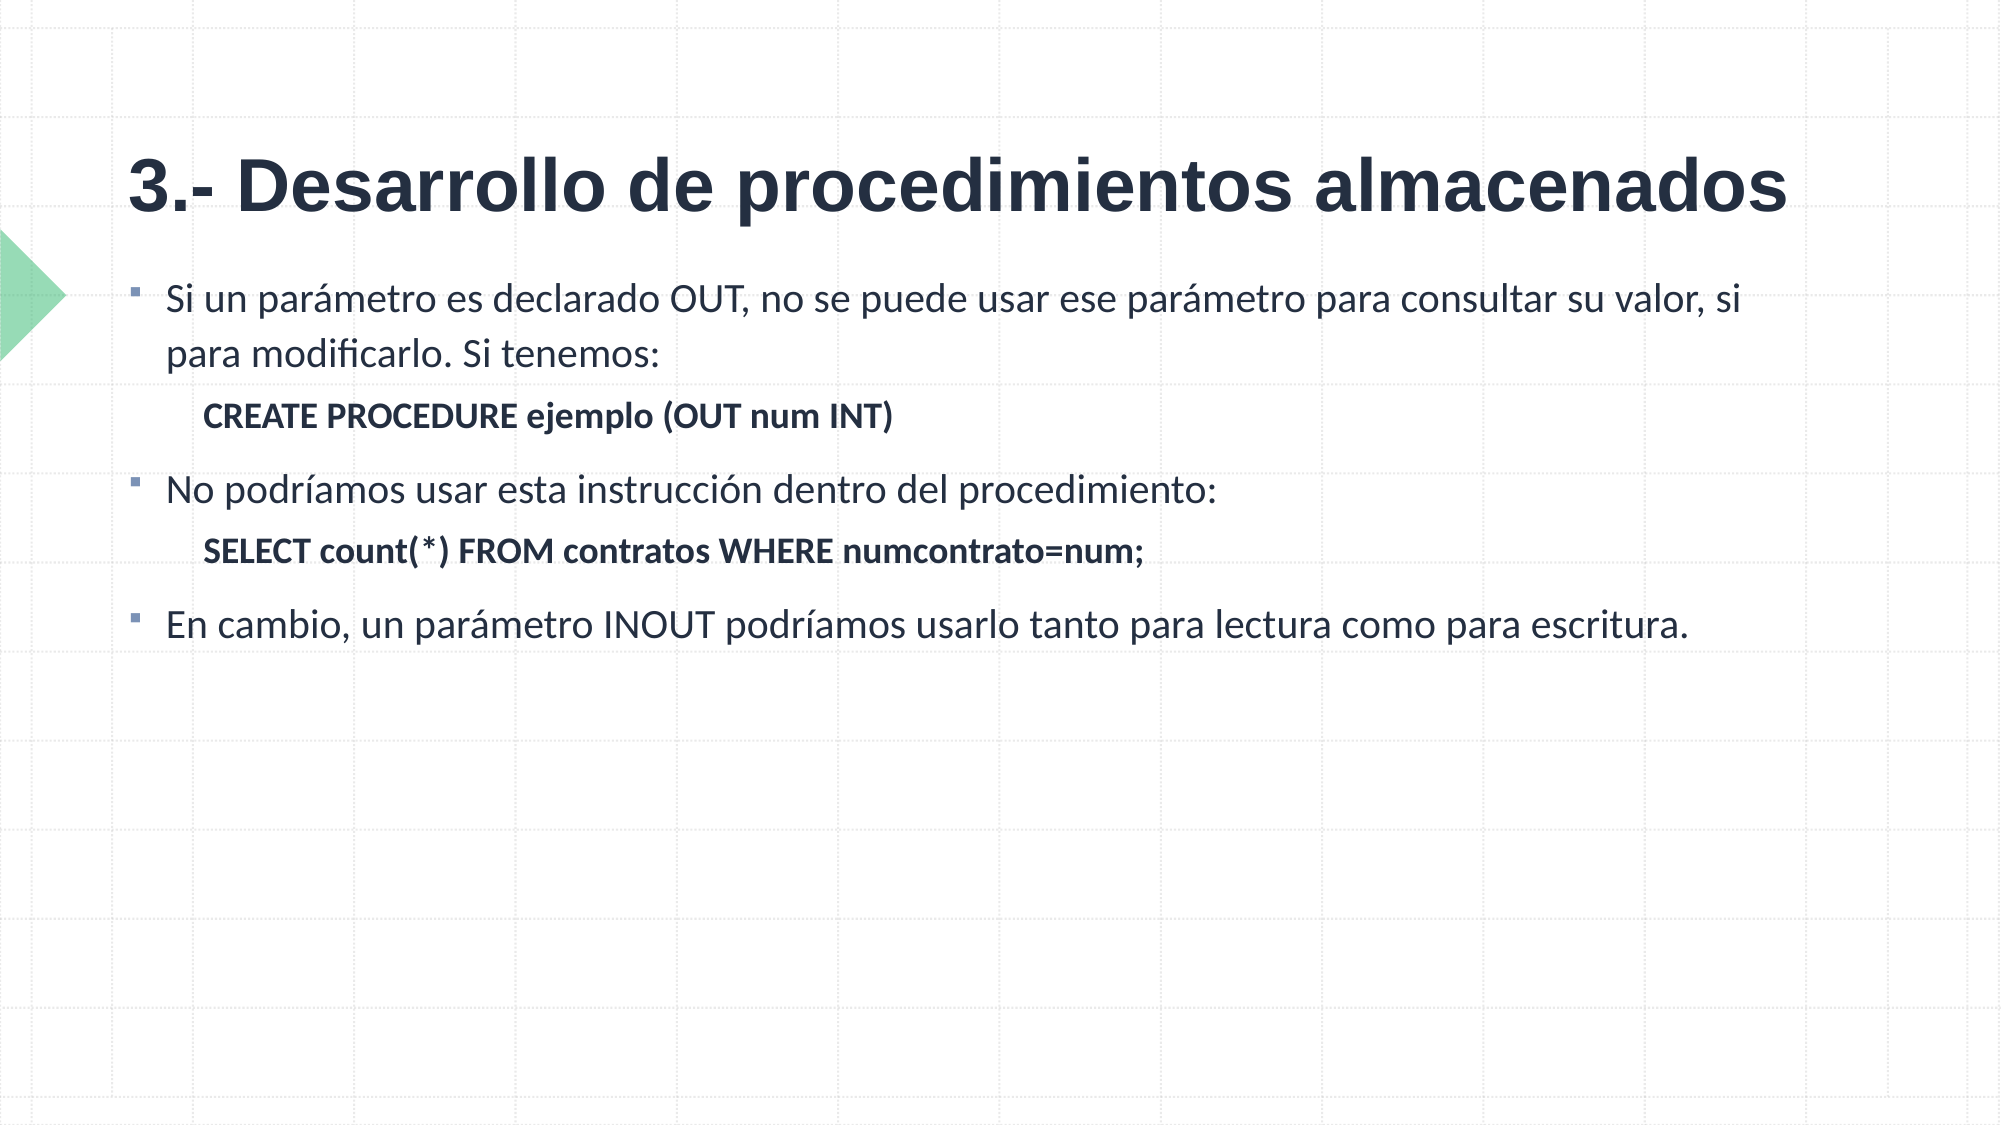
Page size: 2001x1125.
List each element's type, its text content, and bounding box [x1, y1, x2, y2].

title 3.- Desarrollo de procedimientos almacenados [113, 119, 1808, 234]
list Si un parámetro es declarado OUT, no se puede usar ese parámetro para consultar su valor, si para modificarlo. Si tenemos: CREATE PROCEDURE ejemplo (OUT num INT) No podríamos usar esta instrucción dentro del procedimiento: SELECT count(*) FROM contratos WHERE numcontrato=num; En cambio, un parámetro INOUT podríamos usarlo tanto para lectura como para escritura. [113, 258, 1808, 969]
